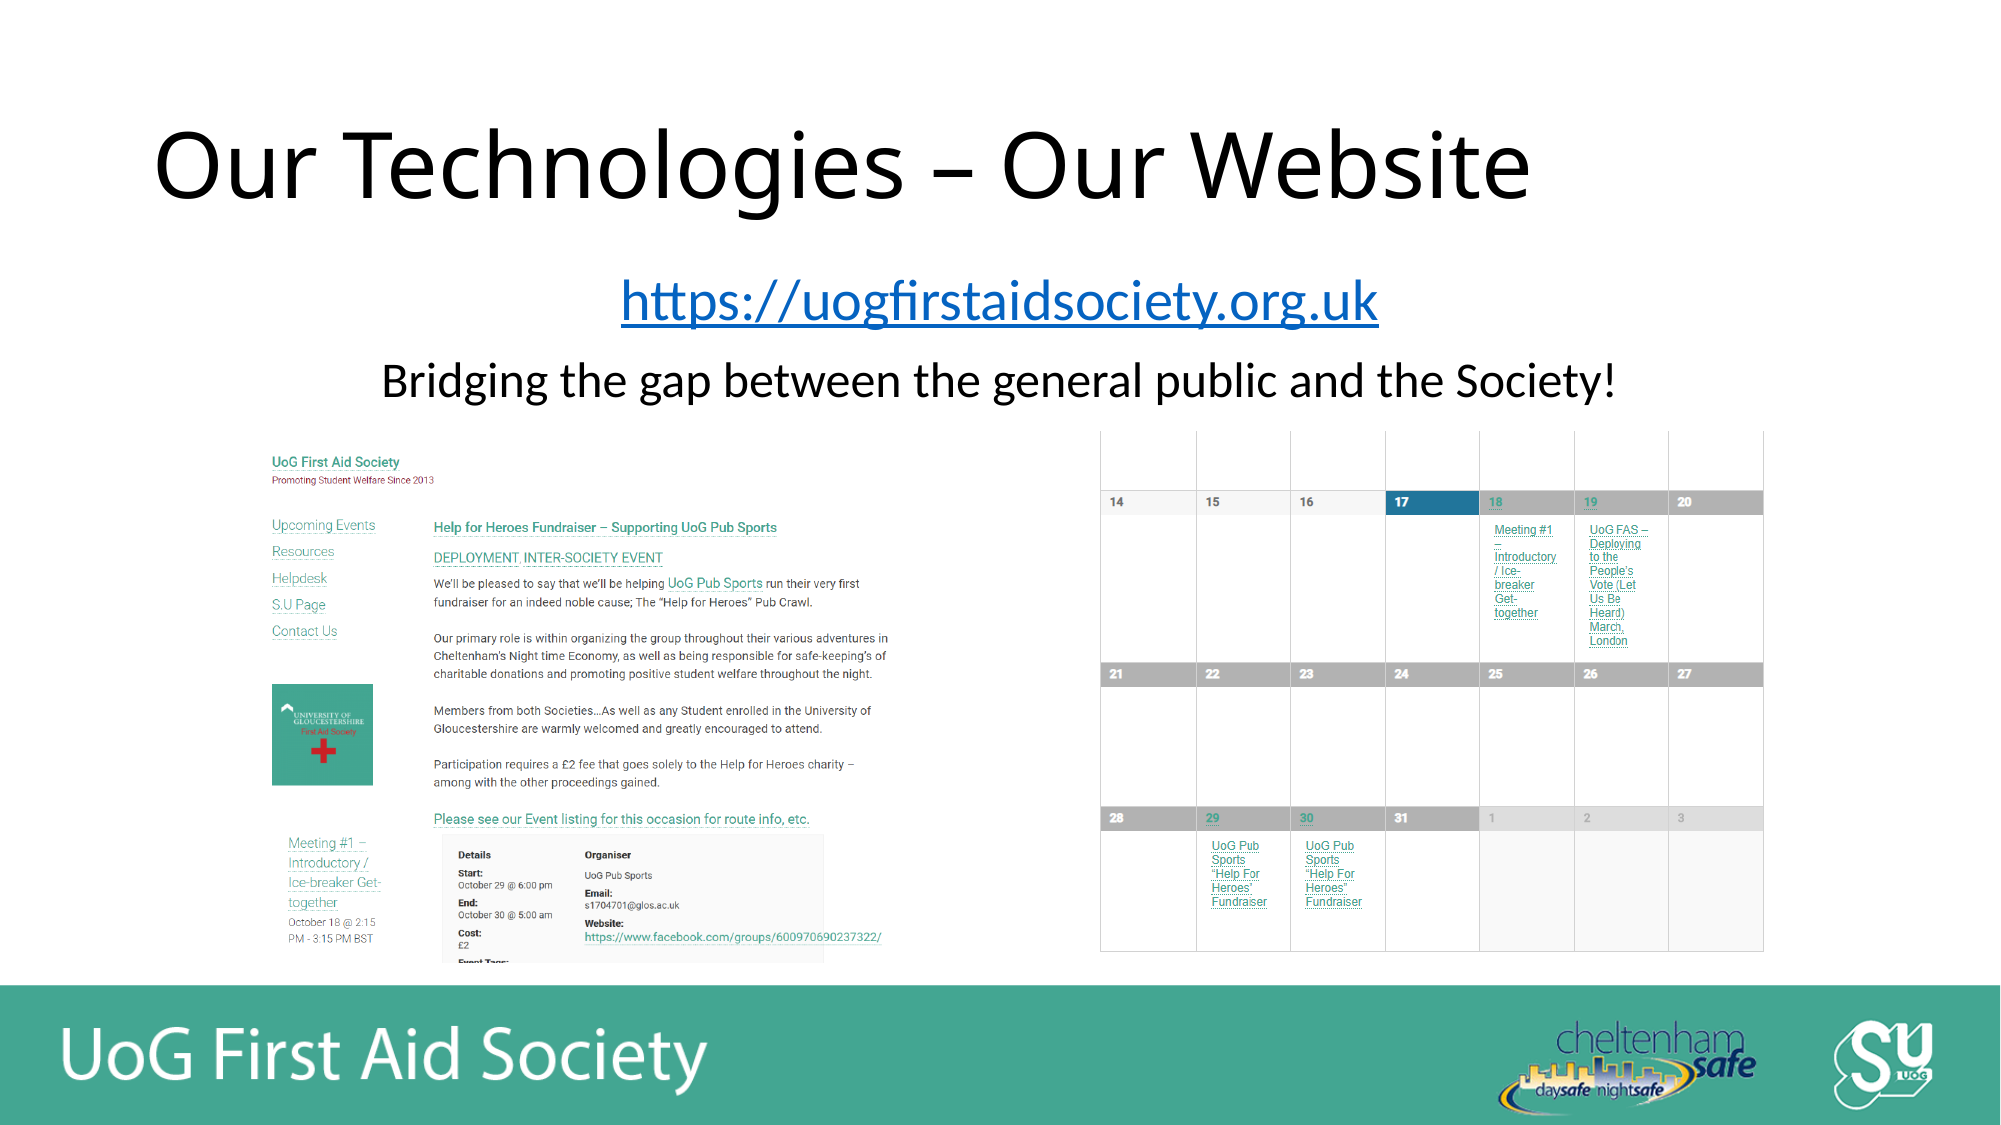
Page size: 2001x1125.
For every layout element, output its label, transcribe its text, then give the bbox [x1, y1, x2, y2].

picture [0, 0, 2001, 1125]
list https://uogfirstaidsociety.org.uk Bridging the gap between the general public and the Society! [137, 262, 1863, 462]
title Our Technologies – Our Website [137, 59, 1863, 262]
